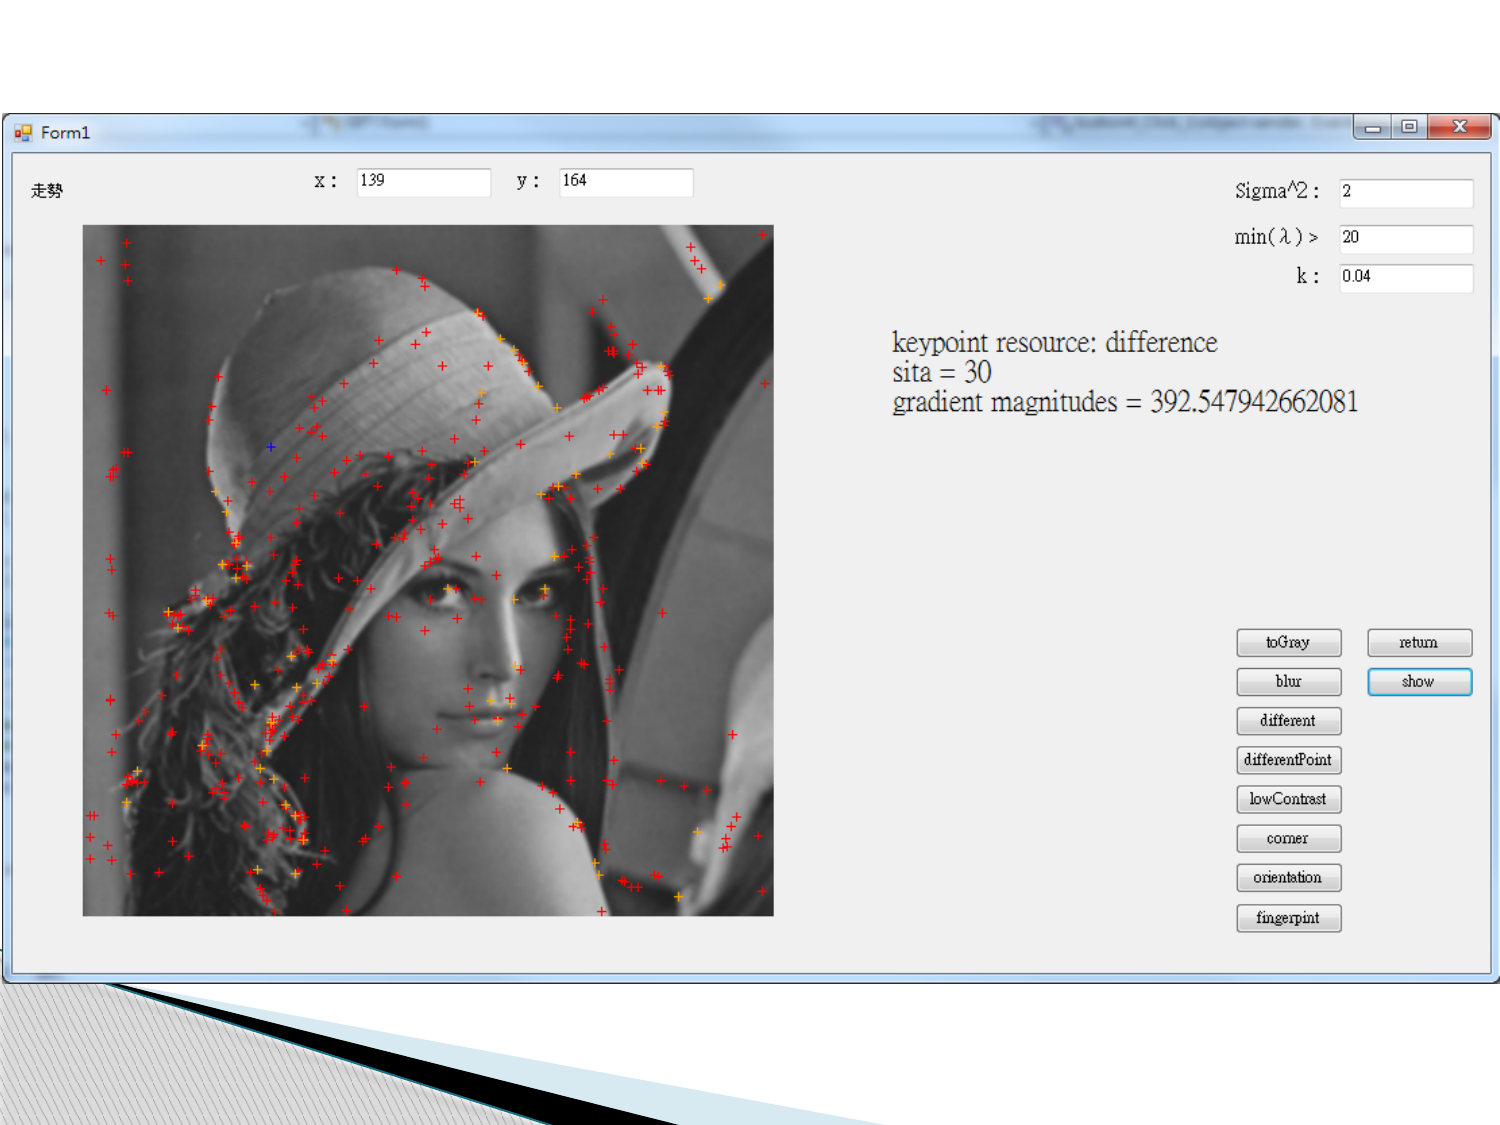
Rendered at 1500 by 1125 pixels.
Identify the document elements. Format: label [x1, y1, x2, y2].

picture [2, 113, 1500, 984]
